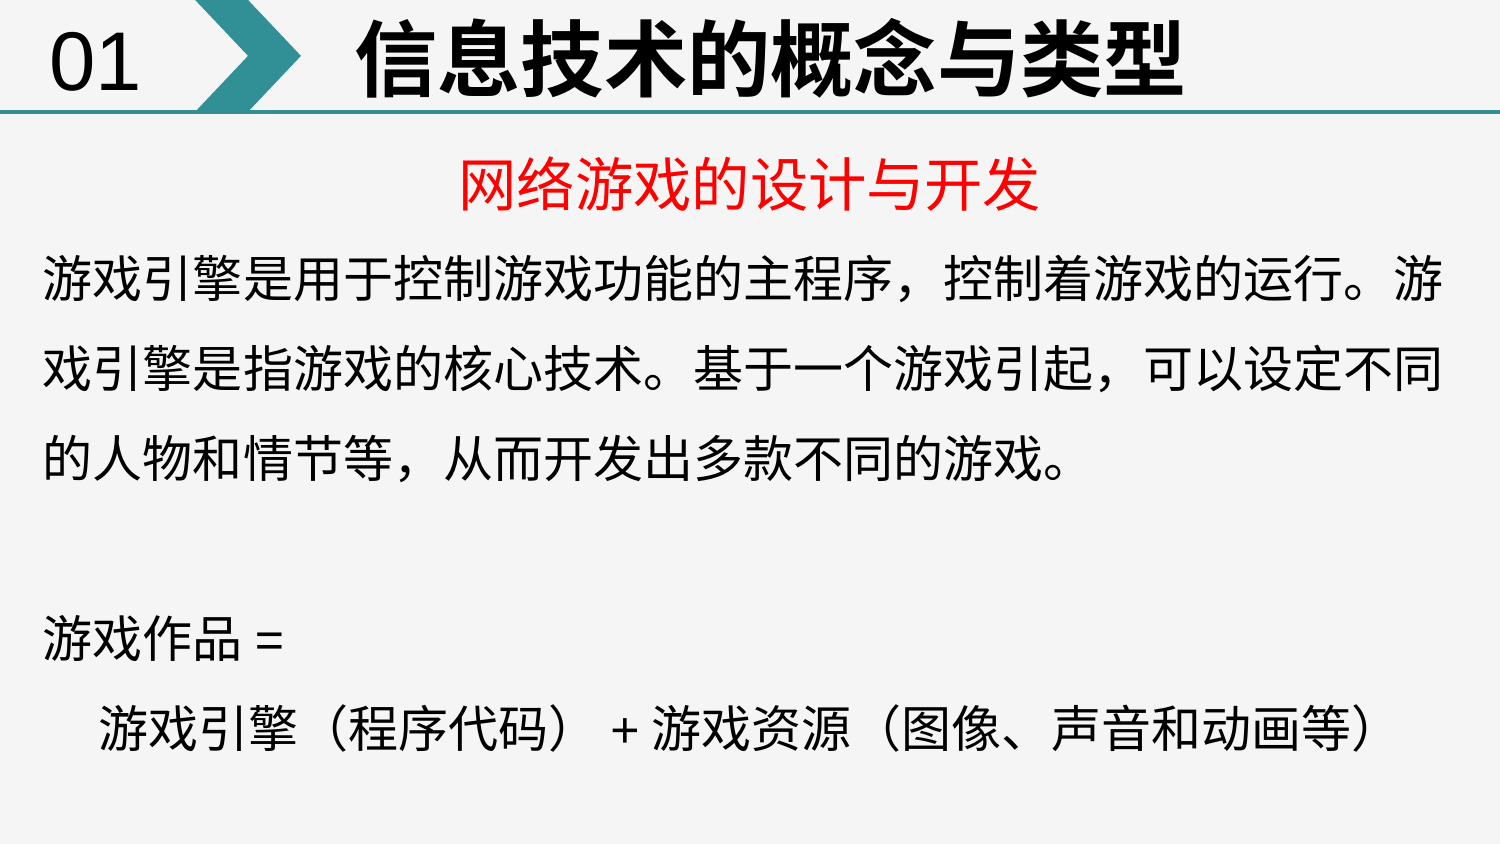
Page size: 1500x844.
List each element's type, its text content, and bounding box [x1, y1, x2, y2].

text_box 网络游戏的设计与开发 游戏引擎是用于控制游戏功能的主程序，控制着游戏的运行。游戏引擎是指游戏的核心技术。基于一个游戏引起，可以设定不同的人物和情节等，从而开发出多款不同的游戏。 游戏作品= 游戏引擎（程序代码）+游戏资源（图像、声音和动画等） [28, 105, 1472, 110]
text_box 网络游戏的设计与开发 游戏引擎是用于控制游戏功能的主程序，控制着游戏的运行。游戏引擎是指游戏的核心技术。基于一个游戏引起，可以设定不同的人物和情节等，从而开发出多款不同的游戏。 游戏作品= 游戏引擎（程序代码）+游戏资源（图像、声音和动画等） [28, 119, 1472, 844]
text_box 01 [36, 1, 155, 105]
text_box [193, 0, 303, 105]
text_box 信息技术的概念与类型 [318, 1, 1436, 105]
